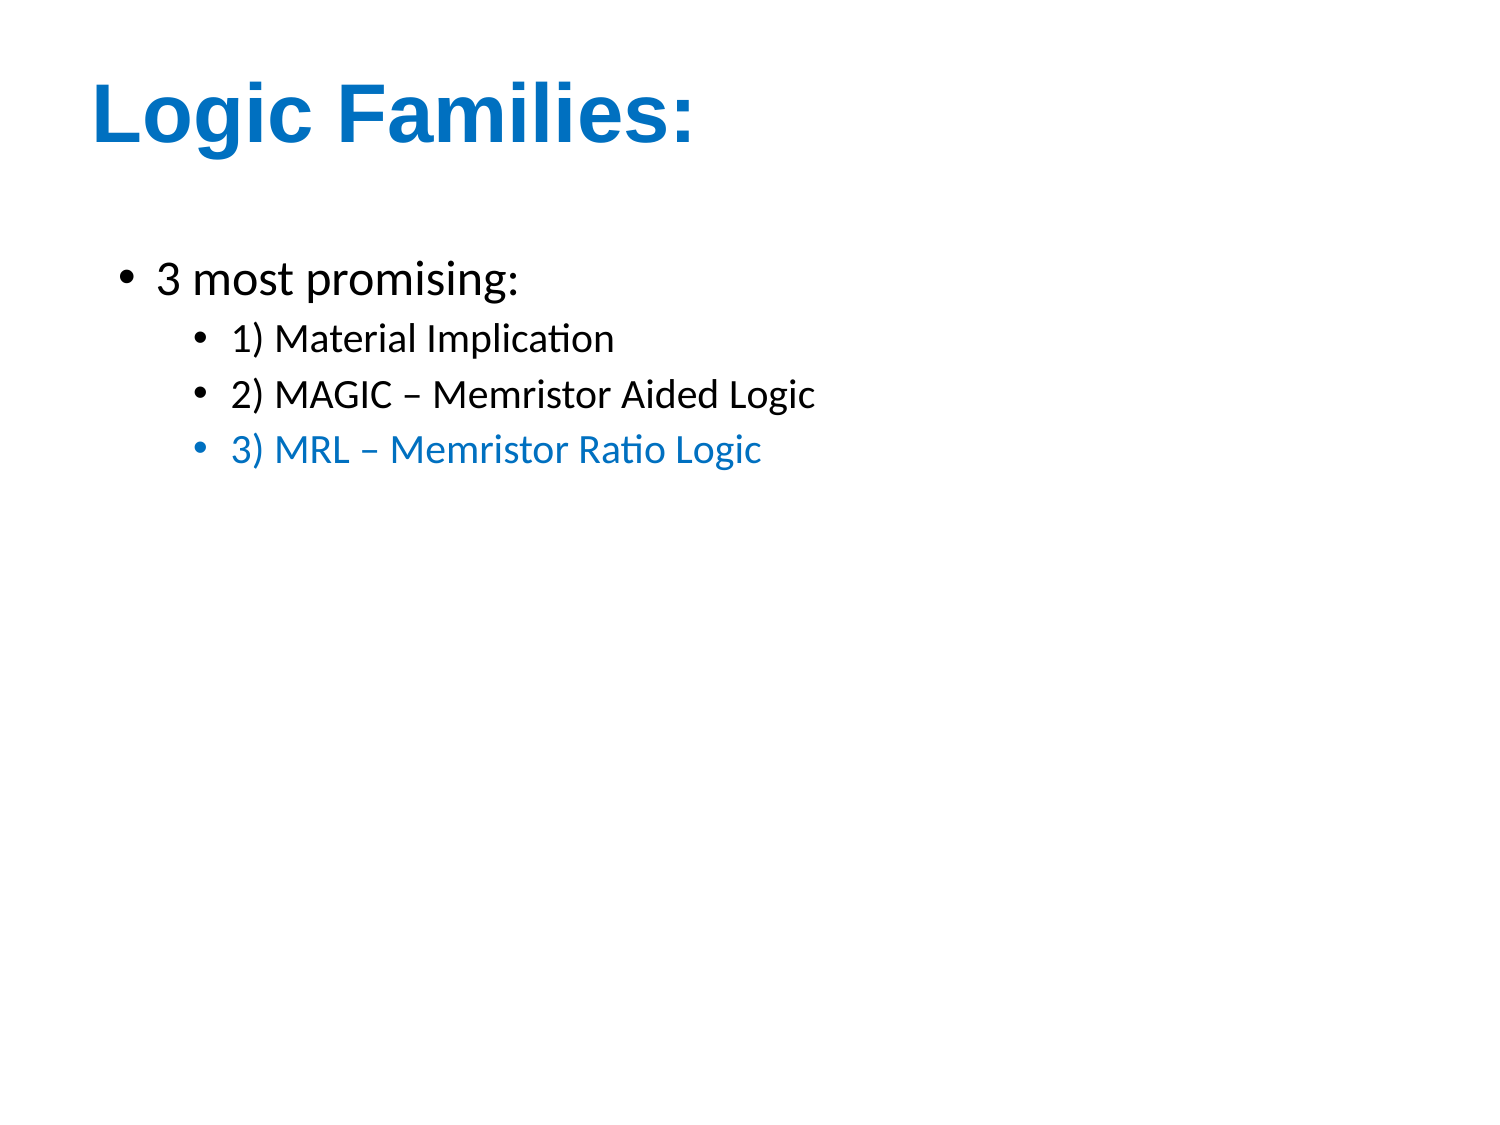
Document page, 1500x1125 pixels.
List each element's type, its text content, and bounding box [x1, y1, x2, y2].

list 3 most promising: 1) Material Implication 2) MAGIC – Memristor Aided Logic 3) MRL – Memristor Ratio Logic [103, 244, 1397, 1014]
text_box Logic Families: [76, 55, 1408, 177]
